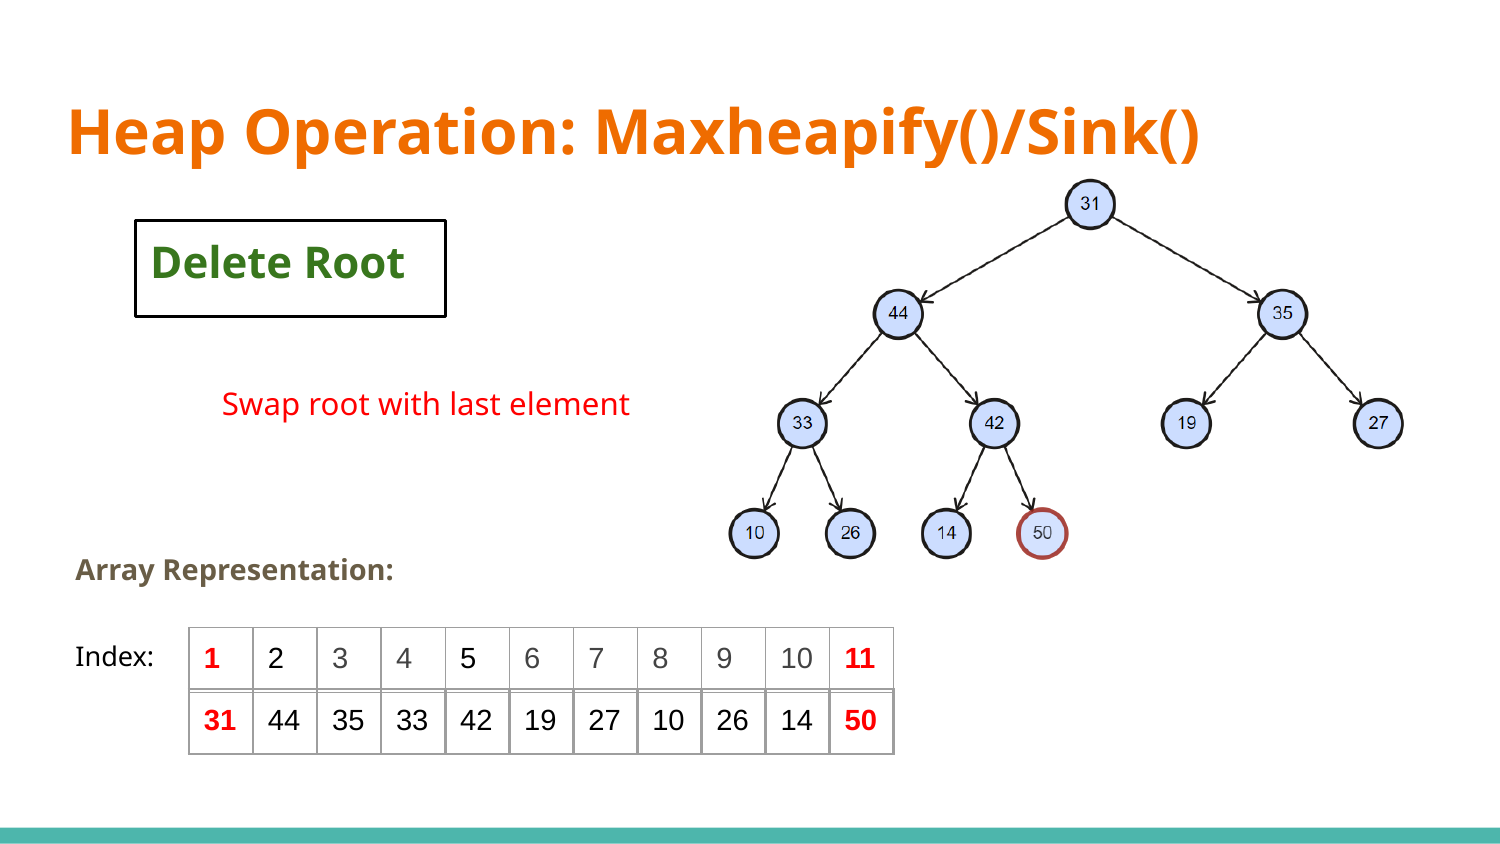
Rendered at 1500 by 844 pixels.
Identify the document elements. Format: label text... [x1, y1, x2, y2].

table_header 19 [511, 693, 572, 753]
table_header 6 [510, 628, 573, 692]
table_header 10 [766, 628, 829, 692]
table_header 8 [638, 628, 701, 692]
table_header 35 [318, 693, 380, 753]
table_header 11 [830, 628, 893, 692]
text_box Swap root with last element [206, 369, 668, 447]
table_header 9 [702, 628, 765, 692]
table_header 10 [639, 693, 700, 753]
table_header 1 [190, 628, 252, 692]
title Heap Operation: Maxheapify()/Sink() [51, 72, 1449, 189]
table_header 42 [447, 693, 508, 753]
table_header 7 [574, 628, 637, 692]
table_header 3 [318, 628, 380, 692]
text_box Delete Root [135, 220, 446, 317]
table_header 27 [575, 693, 636, 753]
picture [719, 168, 1417, 571]
table_header 50 [831, 693, 892, 753]
table_header 26 [703, 693, 764, 753]
table_header 2 [254, 628, 316, 692]
text_box Index: [60, 624, 189, 690]
table_header 44 [254, 693, 316, 753]
list Array Representation: [60, 531, 499, 627]
table_header 31 [190, 693, 252, 753]
table_header 33 [382, 693, 444, 753]
table_header 5 [446, 628, 509, 692]
table_header 4 [382, 628, 445, 692]
table_header 14 [767, 693, 828, 753]
